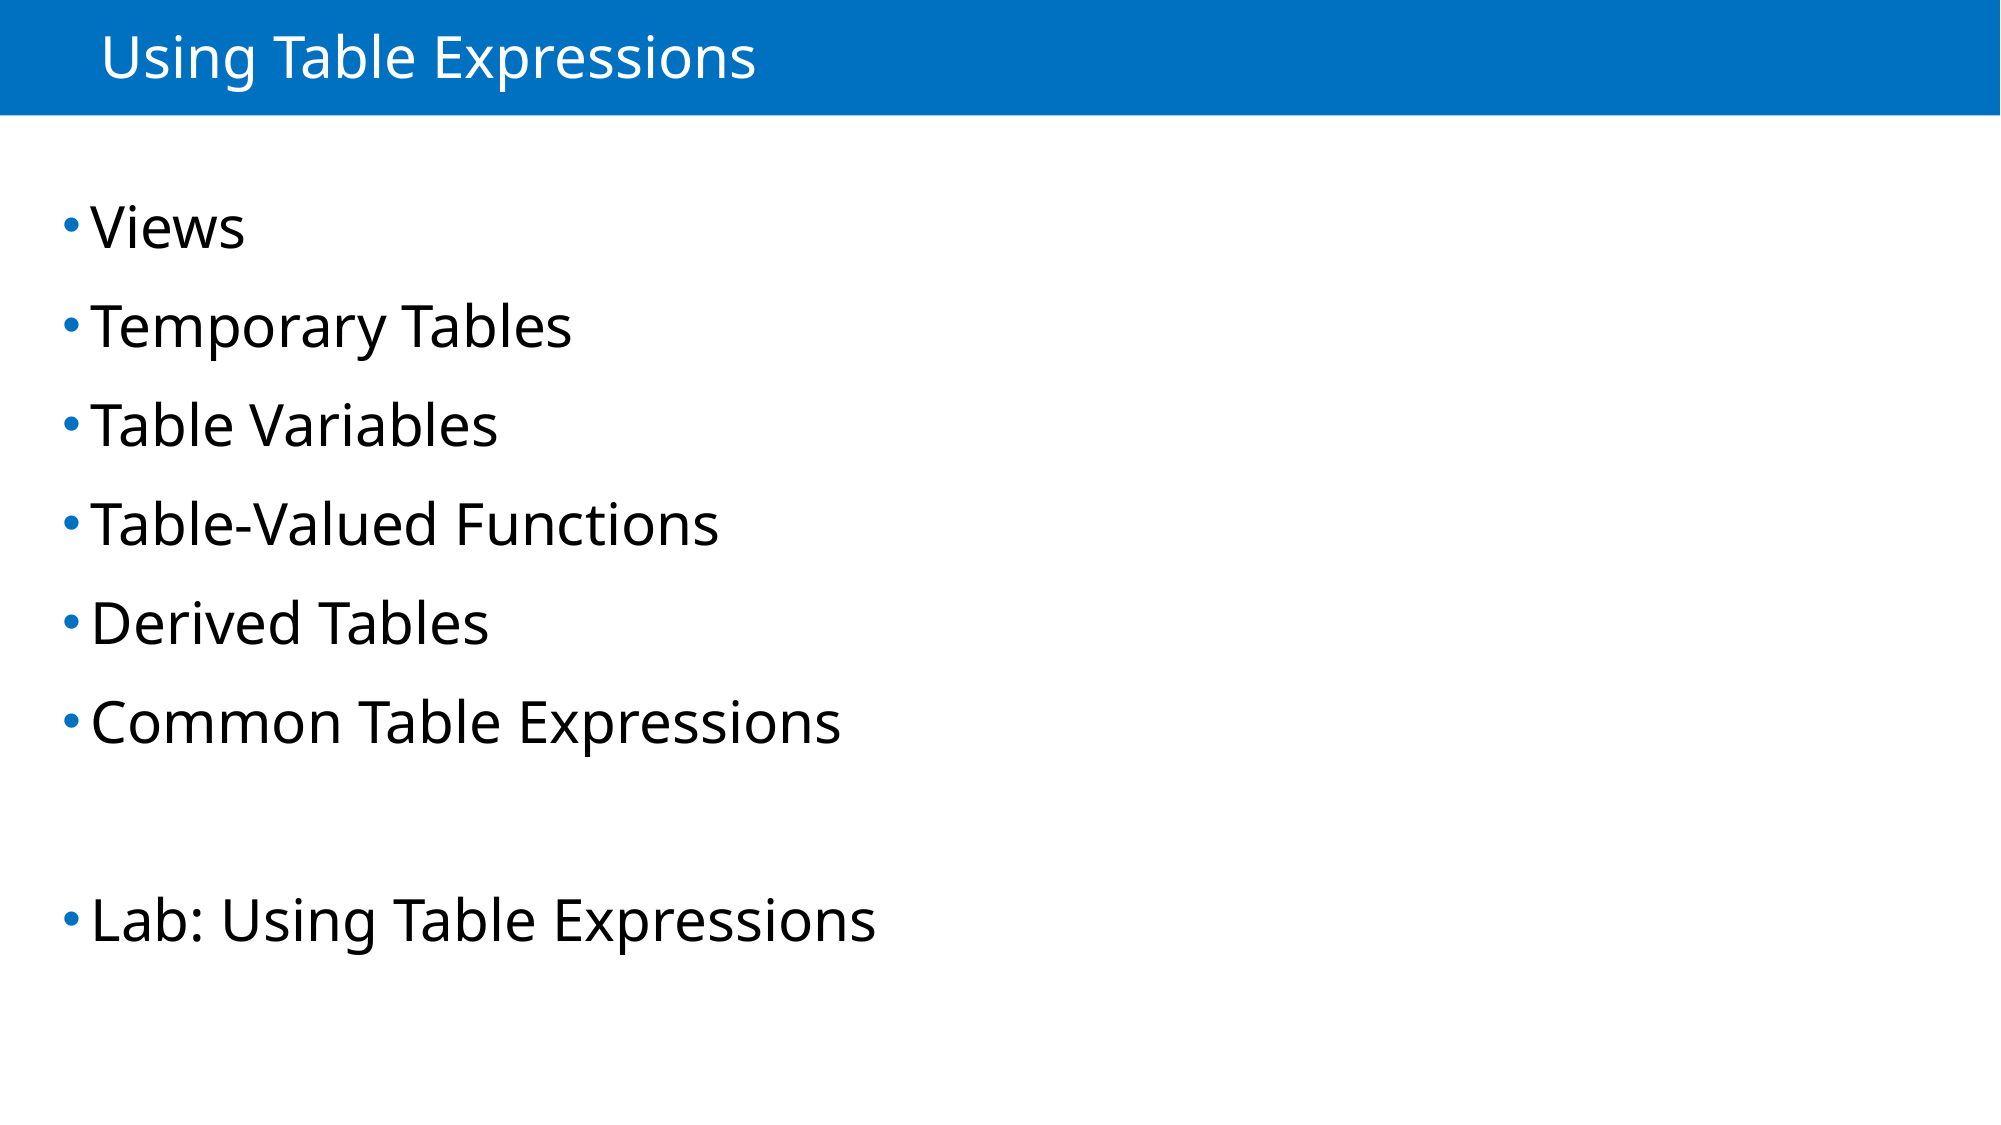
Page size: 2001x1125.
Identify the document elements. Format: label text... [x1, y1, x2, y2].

title Using Table Expressions [100, 0, 1802, 122]
list Views Temporary Tables Table Variables Table-Valued Functions Derived Tables Common Table Expressions Lab: Using Table Expressions [61, 189, 1954, 1096]
